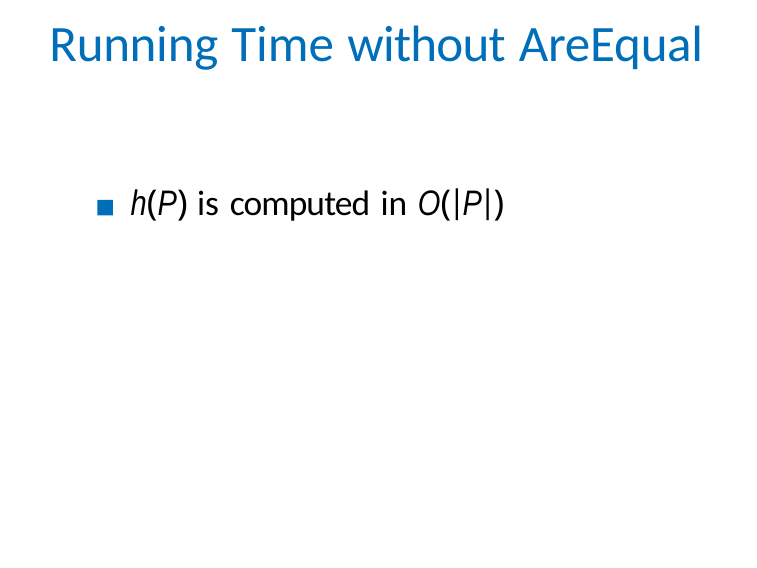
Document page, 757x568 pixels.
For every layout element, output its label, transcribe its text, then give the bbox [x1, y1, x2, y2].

text_box [97, 199, 113, 216]
text_box h(P) is computed in O(|P|) [128, 177, 520, 223]
title Running Time without AreEqual [47, 7, 709, 105]
